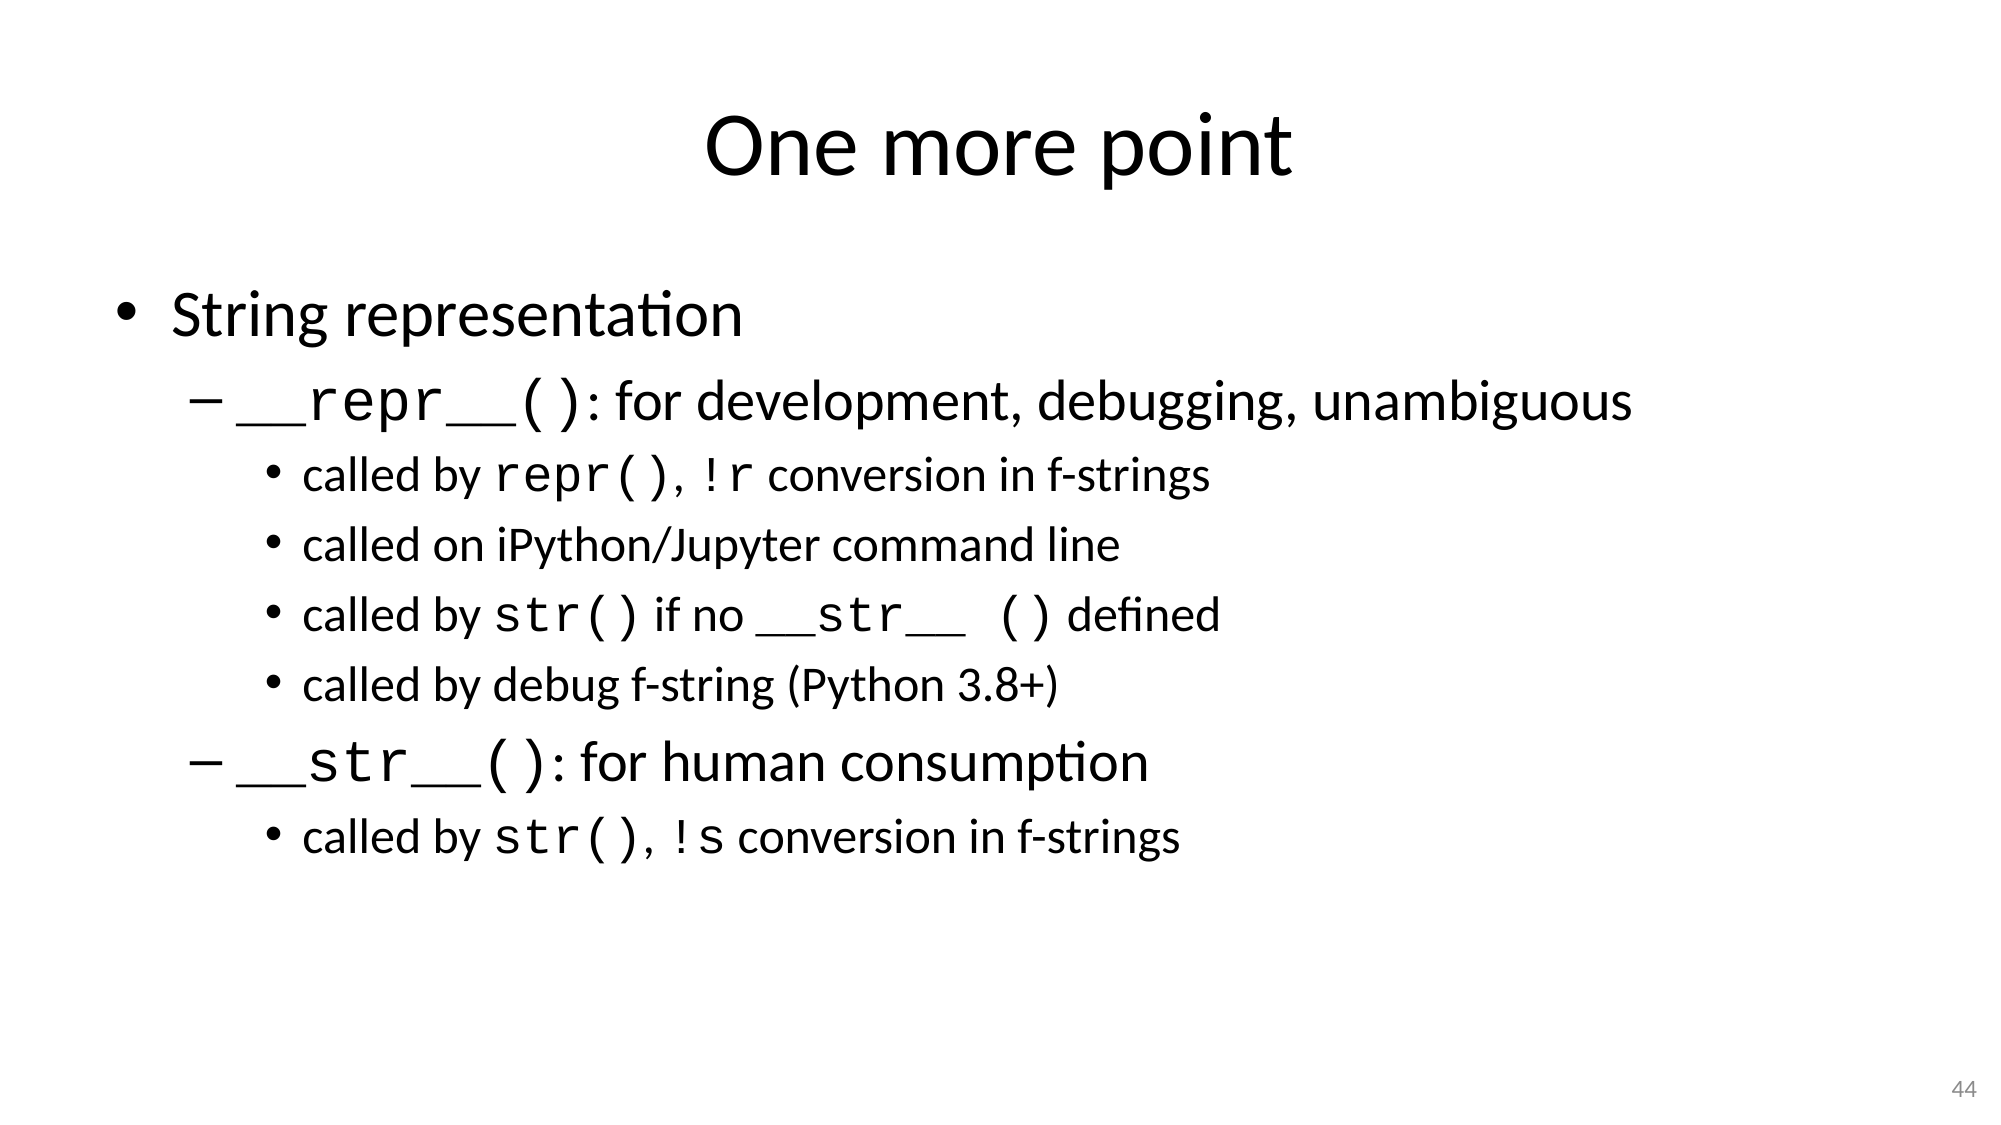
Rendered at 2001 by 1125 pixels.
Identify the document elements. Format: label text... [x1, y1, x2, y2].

title One more point [99, 45, 1900, 233]
slide_number 44 [1525, 1057, 1993, 1118]
list String representation __repr__(): for development, debugging, unambiguous called by repr(), !r conversion in f-strings called on iPython/Jupyter command line called by str() if no __str__ () defined called by debug f-string (Python 3.8+) __str__(): for human consumption called by str(), !s conversion in f-strings [99, 262, 1900, 1005]
